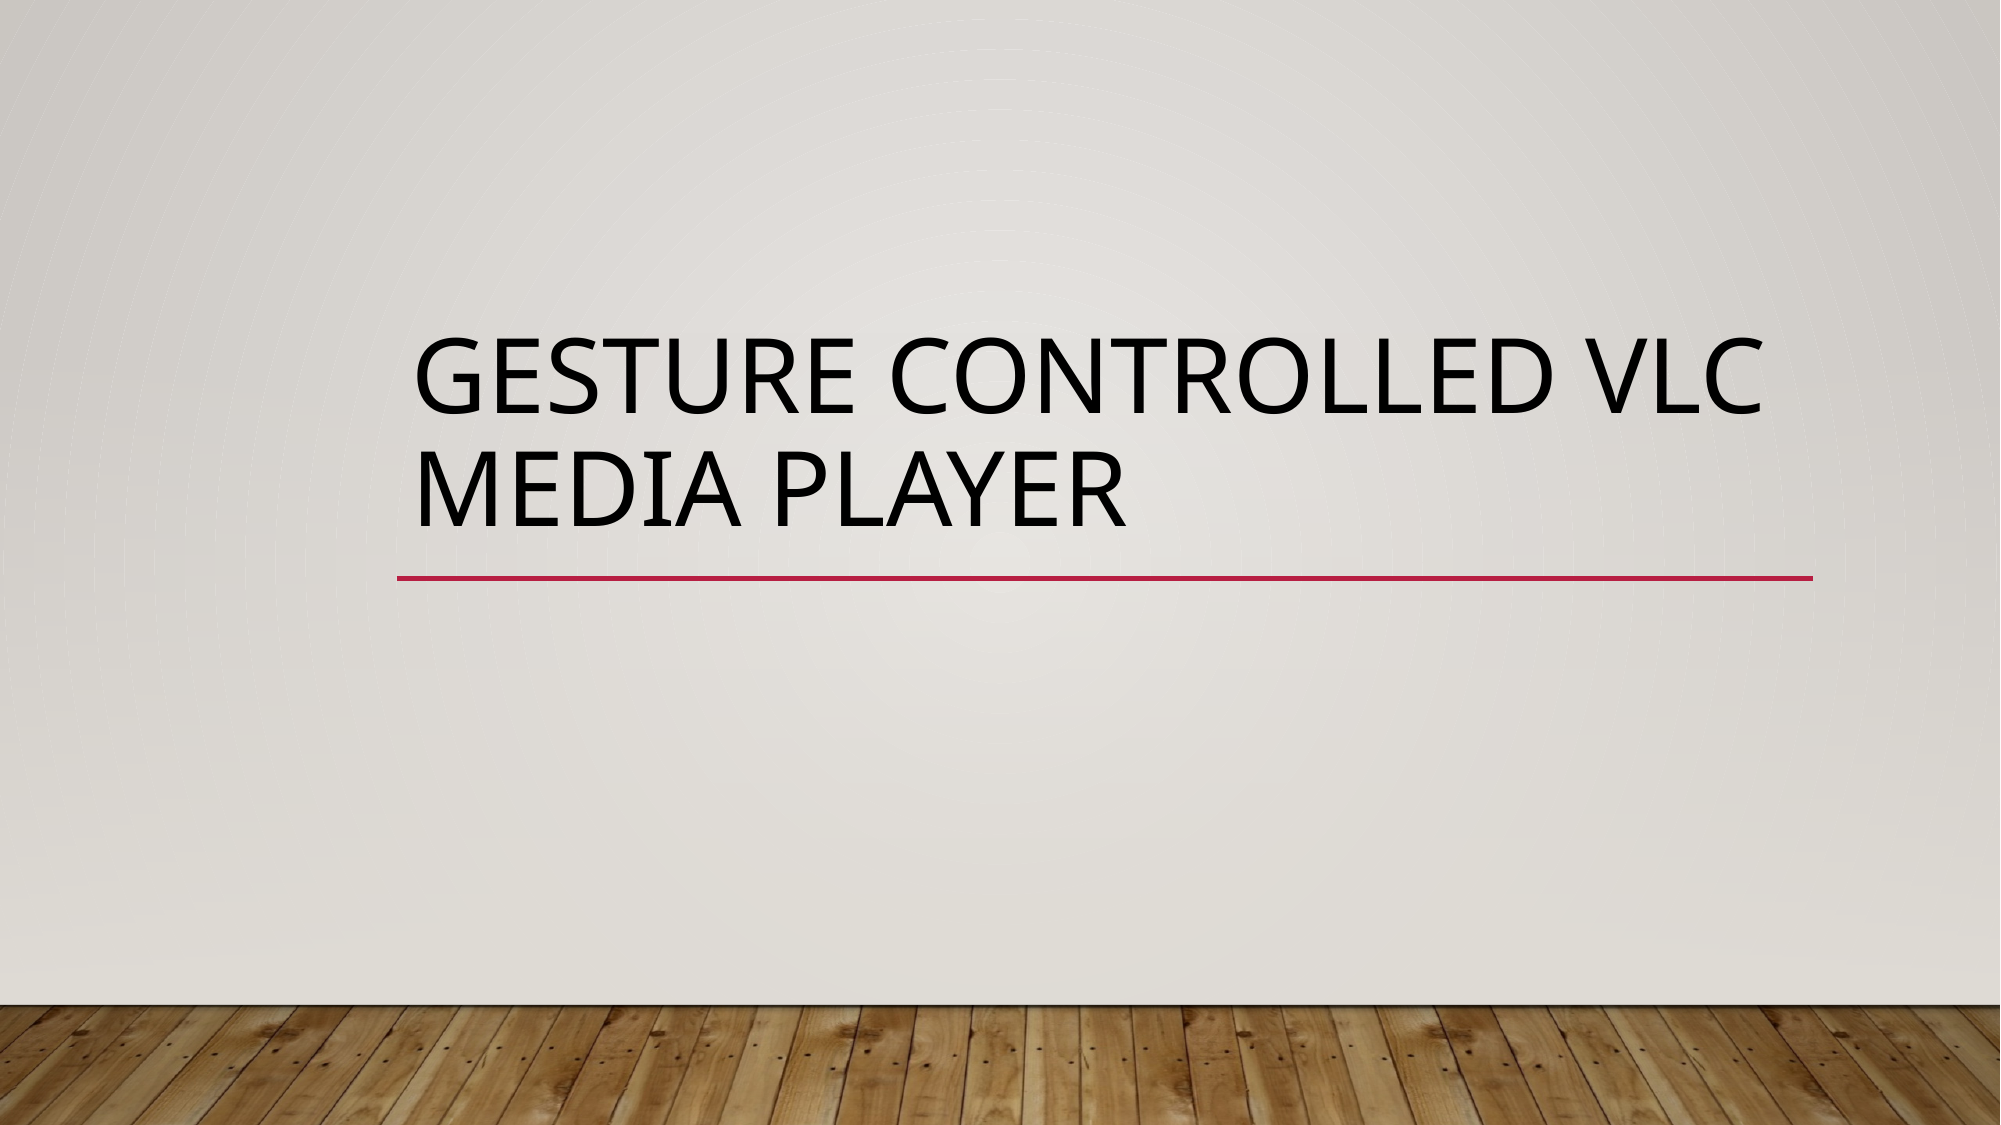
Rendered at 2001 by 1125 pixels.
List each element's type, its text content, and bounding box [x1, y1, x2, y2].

picture [0, 1005, 2000, 1125]
title Gesture Controlled VLC Media Player [396, 131, 1814, 549]
